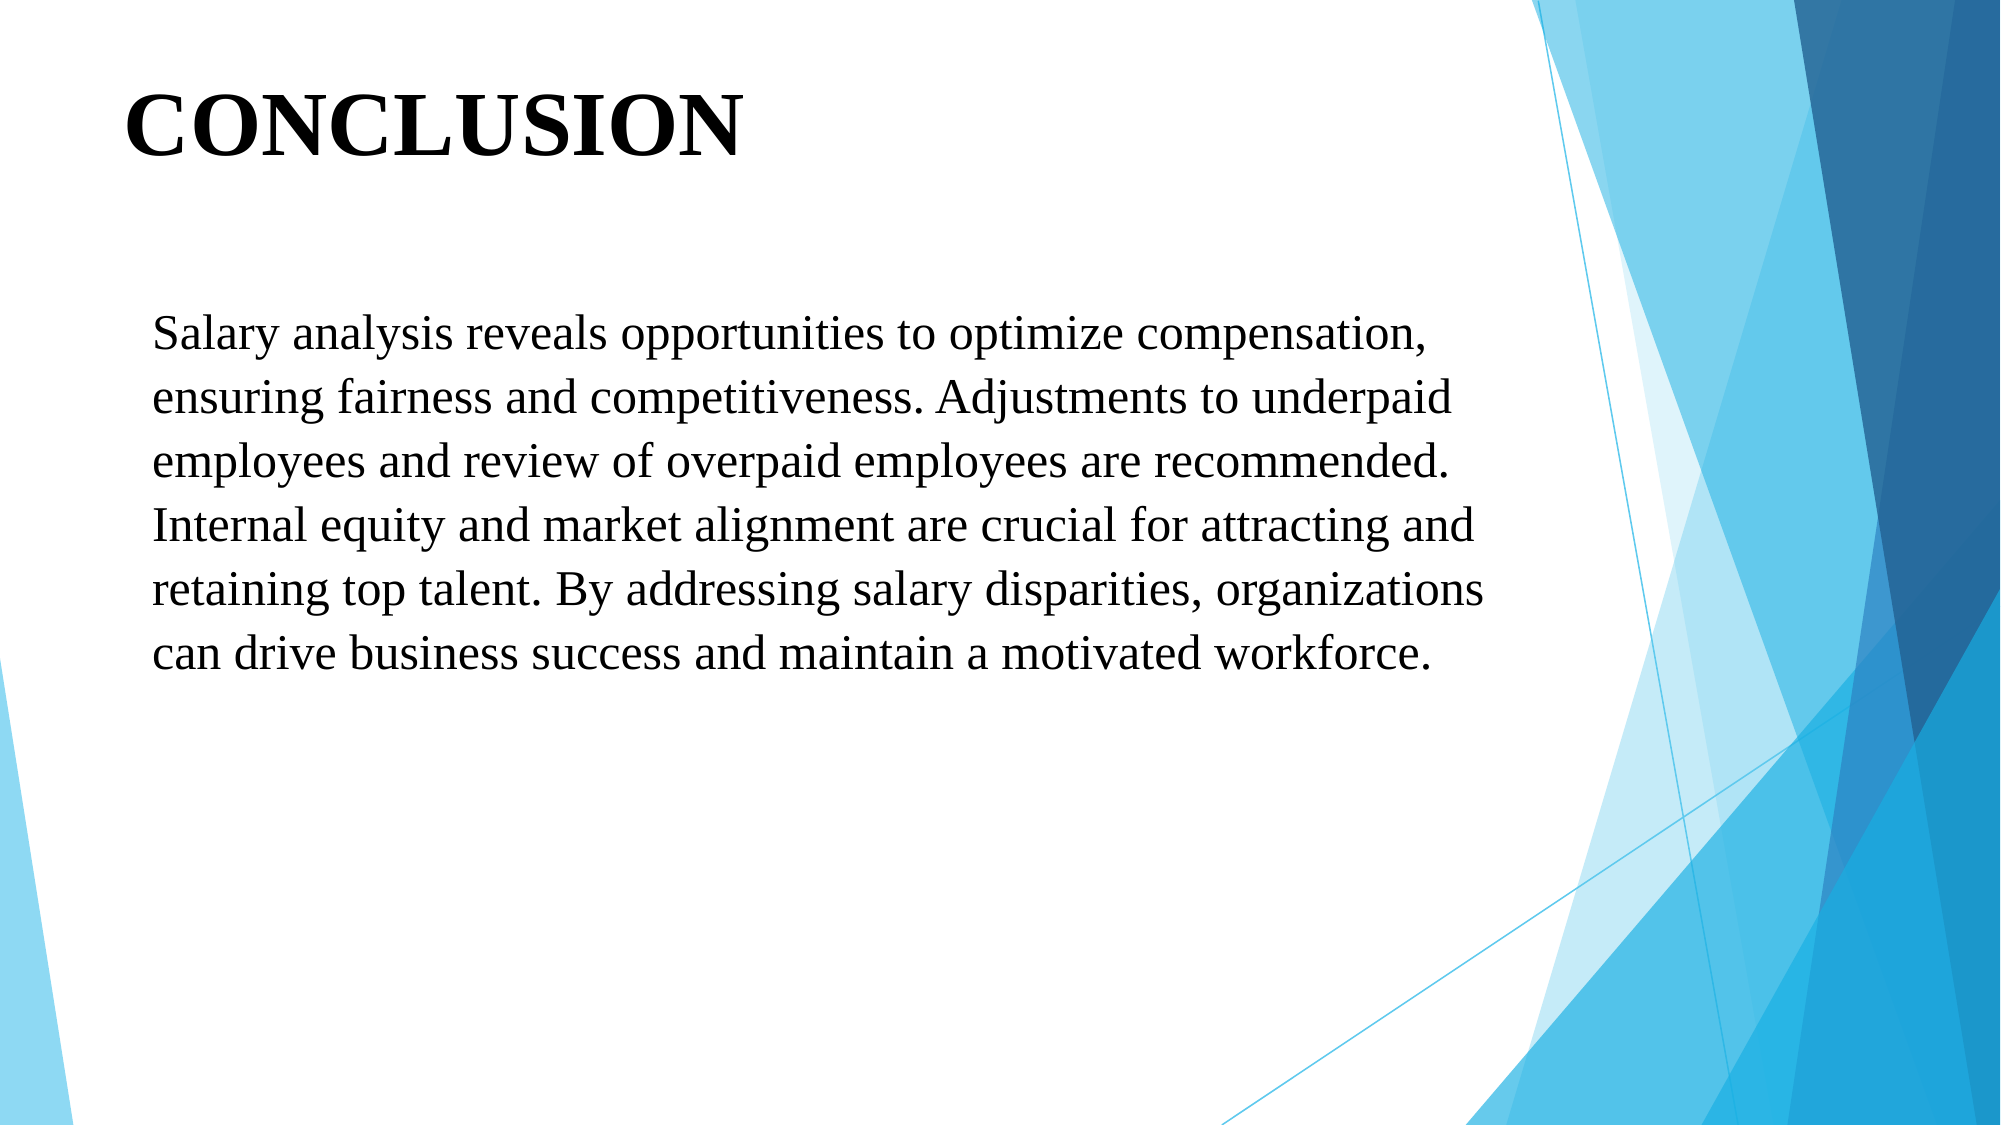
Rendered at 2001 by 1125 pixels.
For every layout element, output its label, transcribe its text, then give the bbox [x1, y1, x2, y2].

text_box Salary analysis reveals opportunities to optimize compensation, ensuring fairness and competitiveness. Adjustments to underpaid employees and review of overpaid employees are recommended. Internal equity and market alignment are crucial for attracting and retaining top talent. By addressing salary disparities, organizations can drive business success and maintain a motivated workforce. [137, 287, 1563, 845]
title CONCLUSION [123, 63, 1877, 175]
